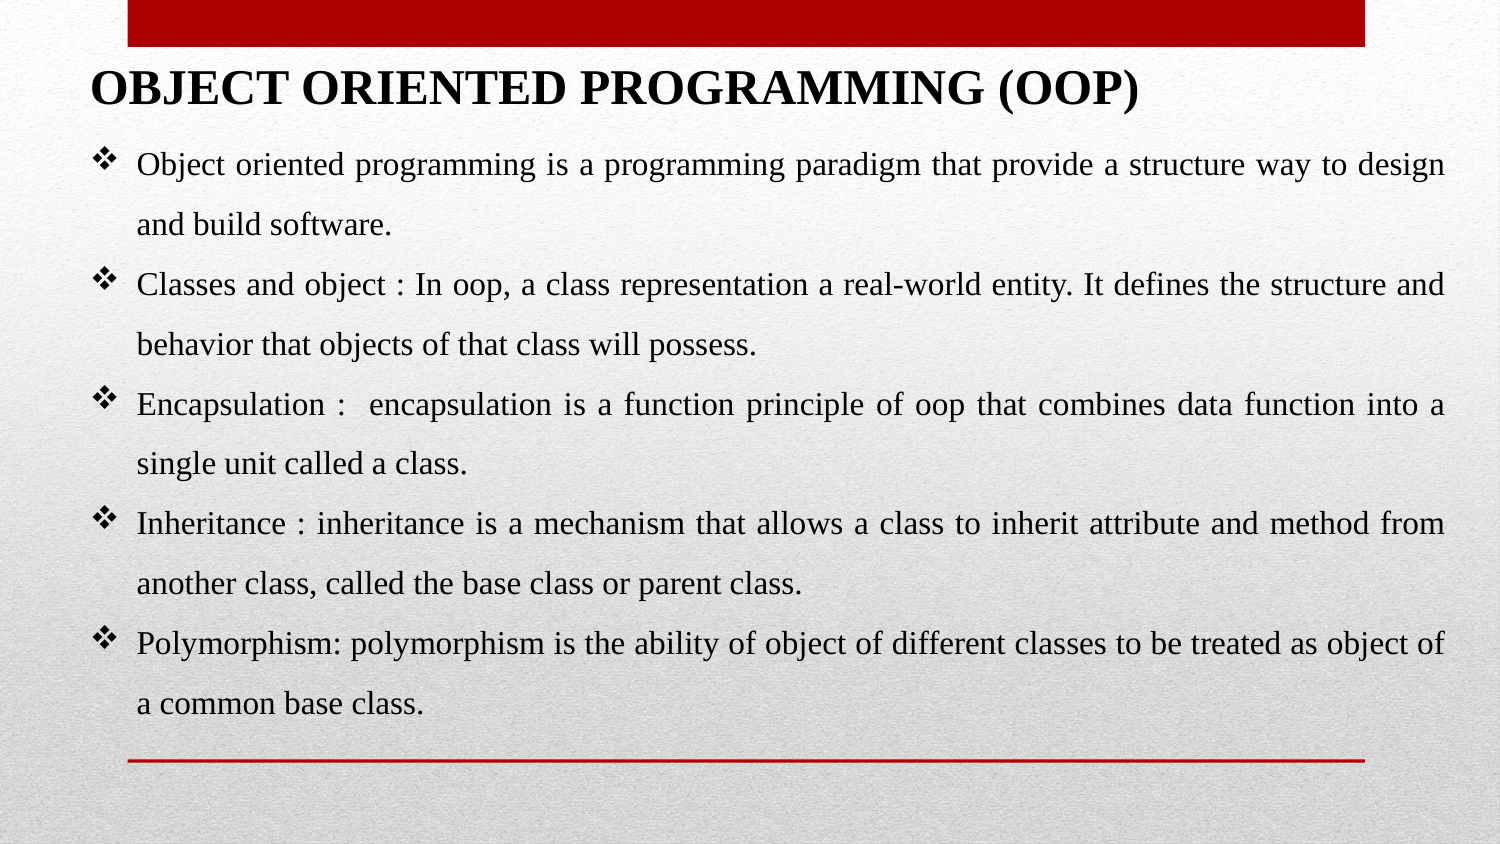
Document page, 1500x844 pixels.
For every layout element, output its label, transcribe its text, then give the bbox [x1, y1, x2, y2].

text_box Object oriented programming is a programming paradigm that provide a structure way to design and build software. Classes and object : In oop, a class representation a real-world entity. It defines the structure and behavior that objects of that class will possess. Encapsulation : encapsulation is a function principle of oop that combines data function into a single unit called a class. Inheritance : inheritance is a mechanism that allows a class to inherit attribute and method from another class, called the base class or parent class. Polymorphism: polymorphism is the ability of object of different classes to be treated as object of a common base class. [75, 114, 1463, 729]
text_box OBJECT ORIENTED PROGRAMMING (OOP) [74, 46, 1363, 182]
